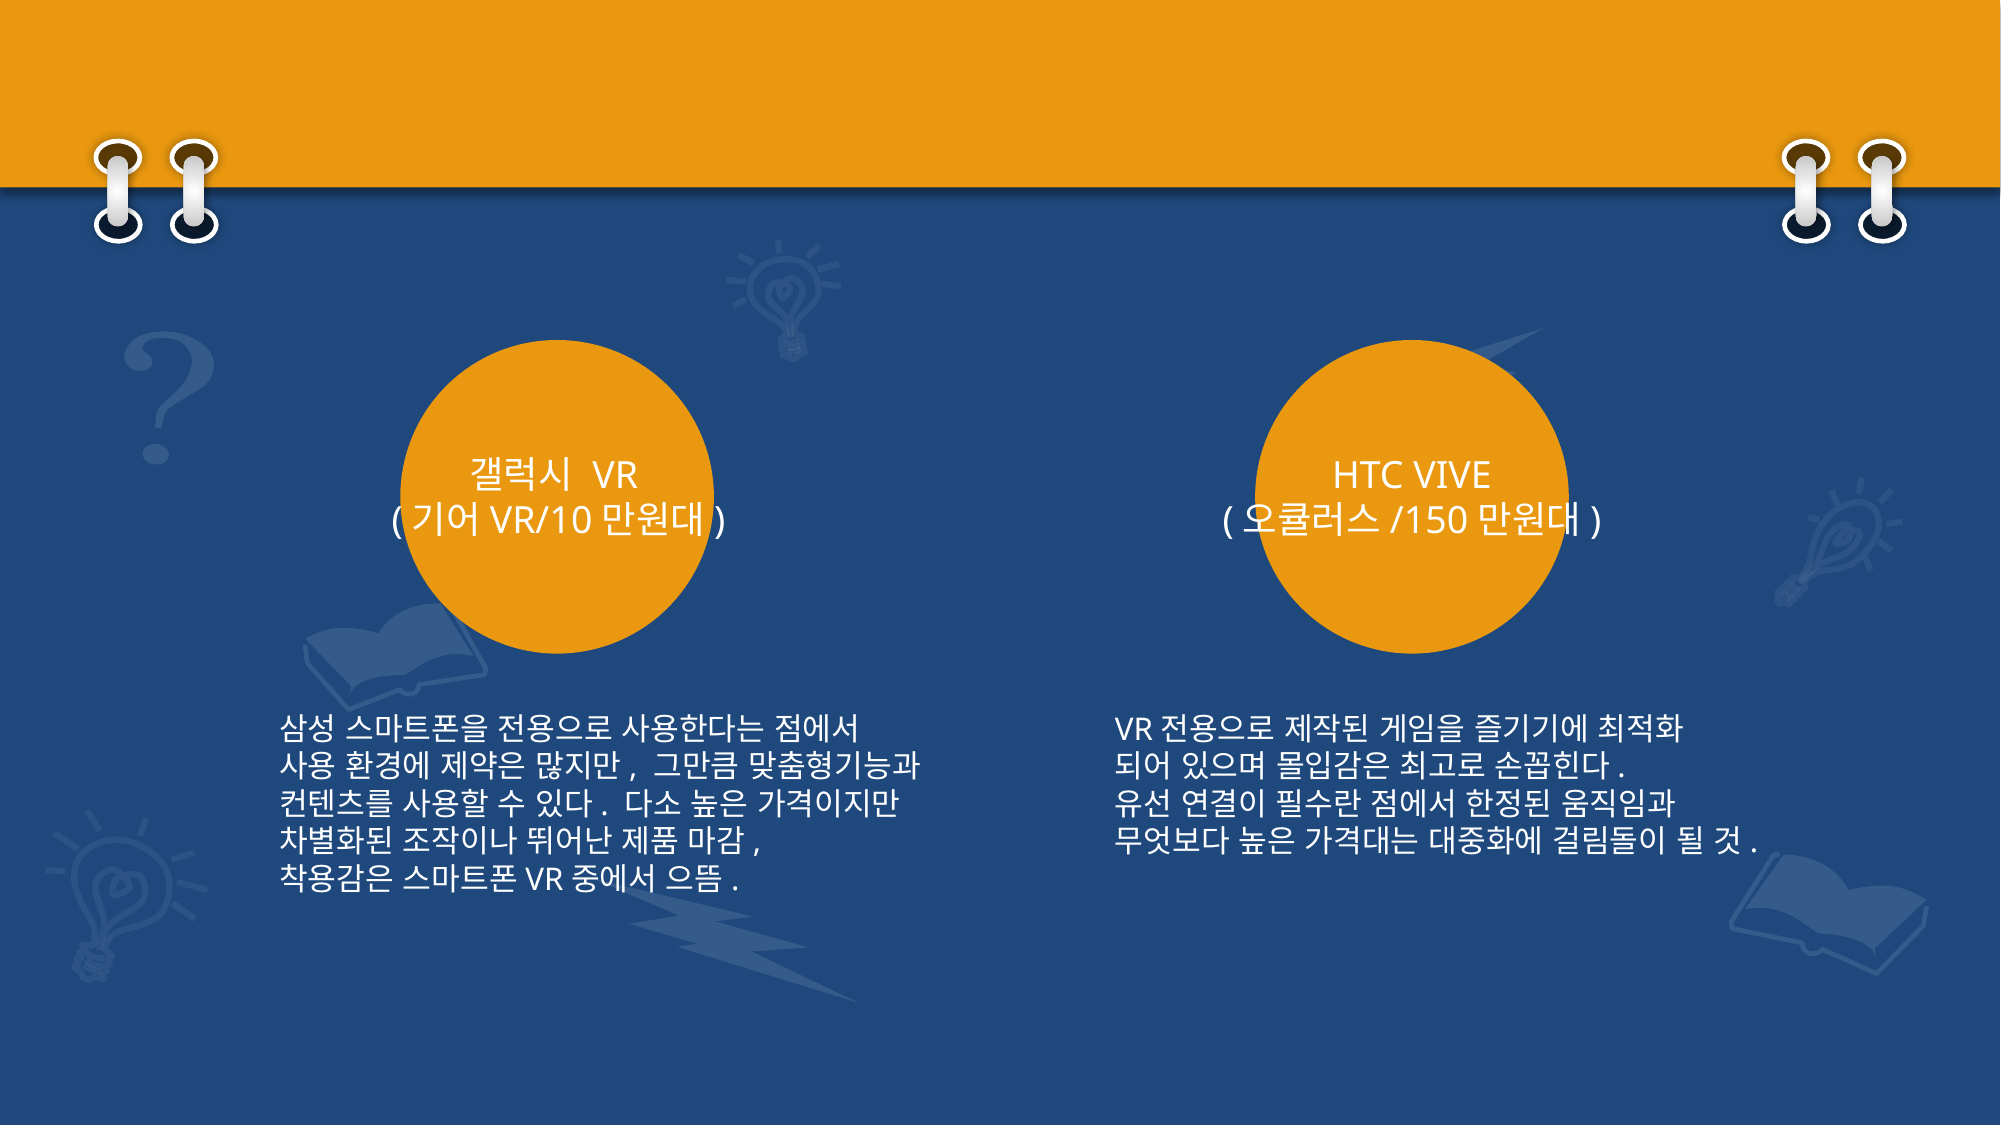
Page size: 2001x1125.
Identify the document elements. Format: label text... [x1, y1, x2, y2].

text_box VR전용으로 제작된 게임을 즐기기에 최적화 되어 있으며 몰입감은 최고로 손꼽힌다. 유선 연결이 필수란 점에서 한정된 움직임과 무엇보다 높은 가격대는 대중화에 걸림돌이 될 것. [1100, 701, 1773, 904]
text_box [400, 339, 717, 654]
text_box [1237, 339, 1587, 654]
text_box 삼성 스마트폰을 전용으로 사용한다는 점에서 사용 환경에 제약은 많지만, 그만큼 맞춤형기능과 컨텐츠를 사용할 수 있다. 다소 높은 가격이지만 차별화된 조작이나 뛰어난 제품 마감, 착용감은 스마트폰VR중에서 으뜸. [264, 701, 936, 941]
